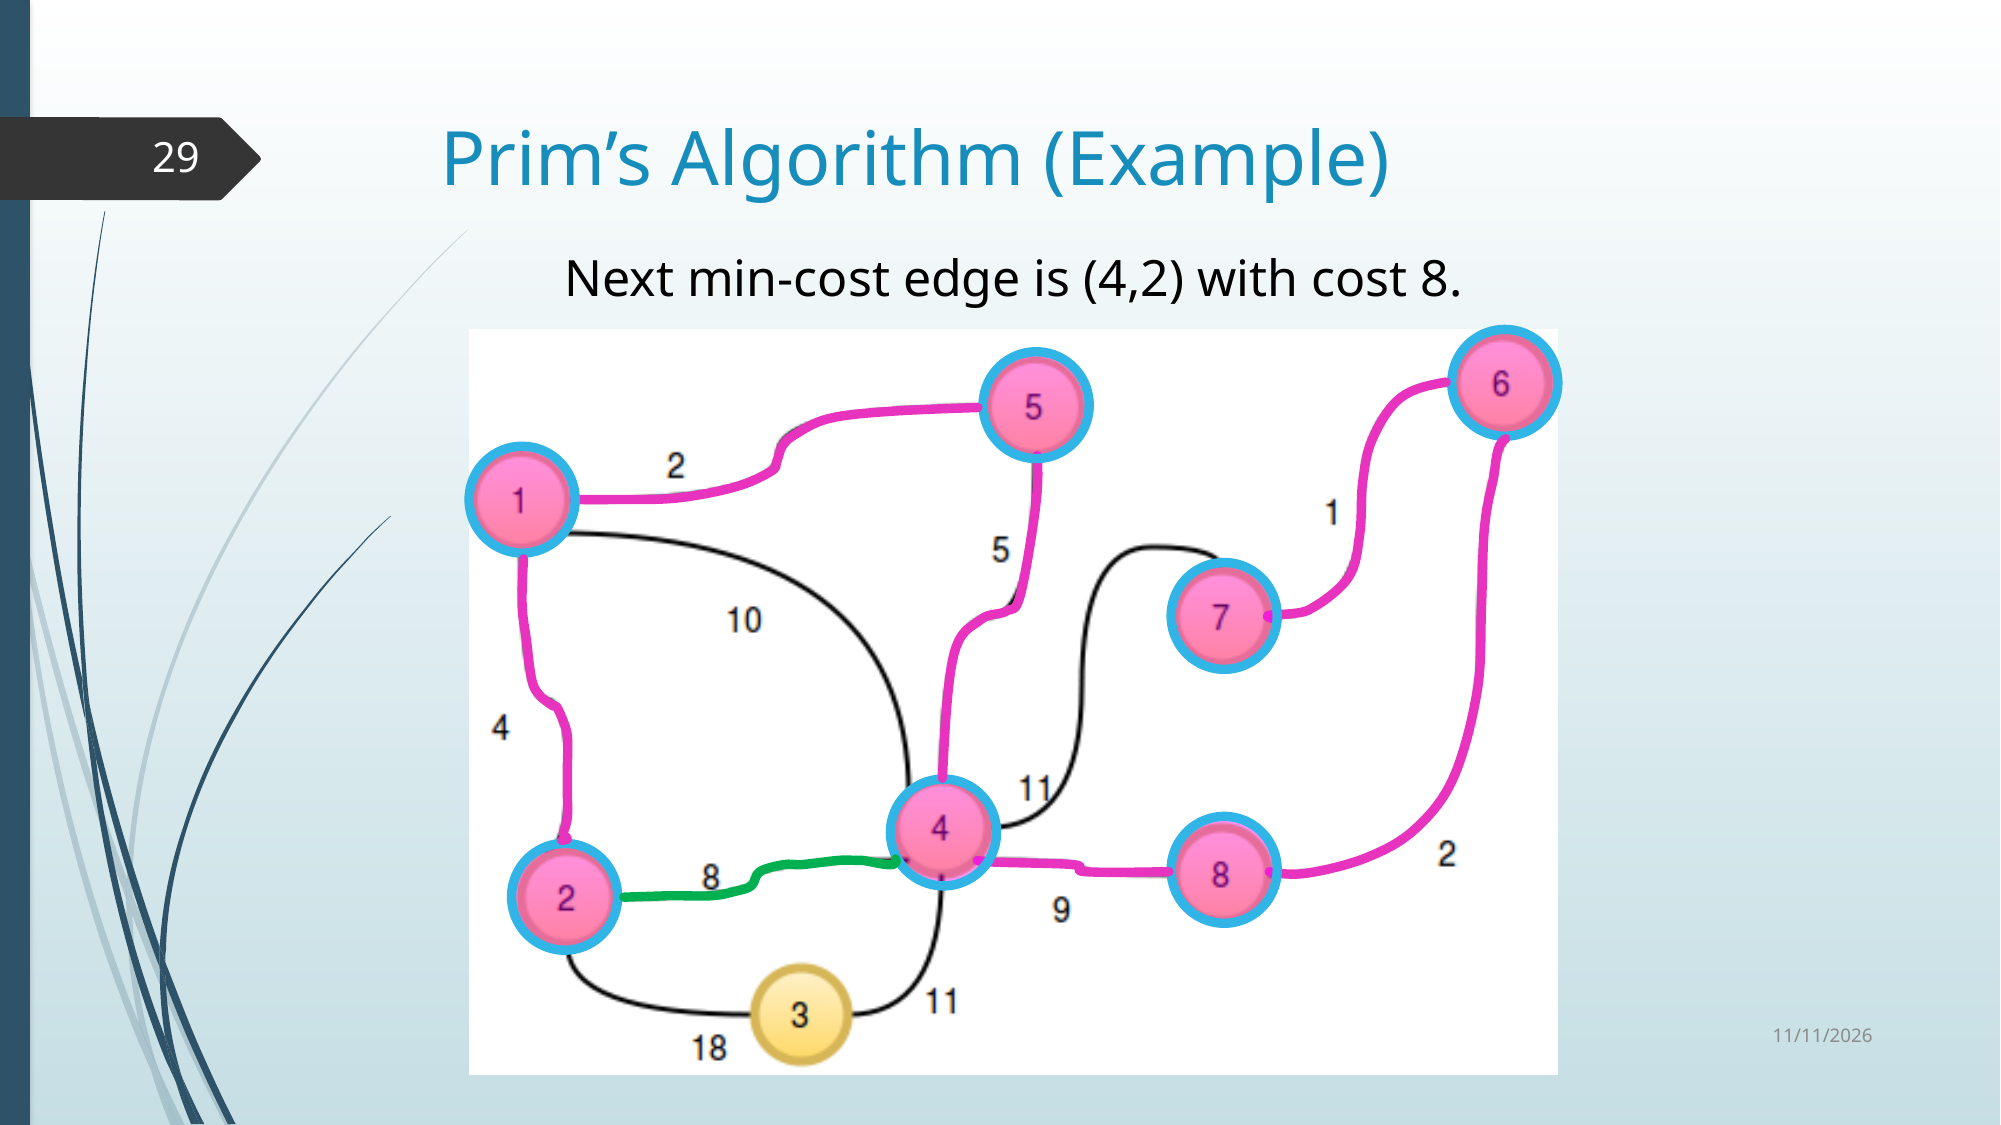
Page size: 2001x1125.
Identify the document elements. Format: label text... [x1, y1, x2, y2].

slide_number 29 [87, 129, 216, 190]
picture [469, 329, 1559, 1075]
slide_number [1699, 1005, 1888, 1067]
text_box Next min-cost edge is (4,2) with cost 8. [549, 239, 1479, 314]
title Prim’s Algorithm (Example) [425, 102, 1888, 240]
